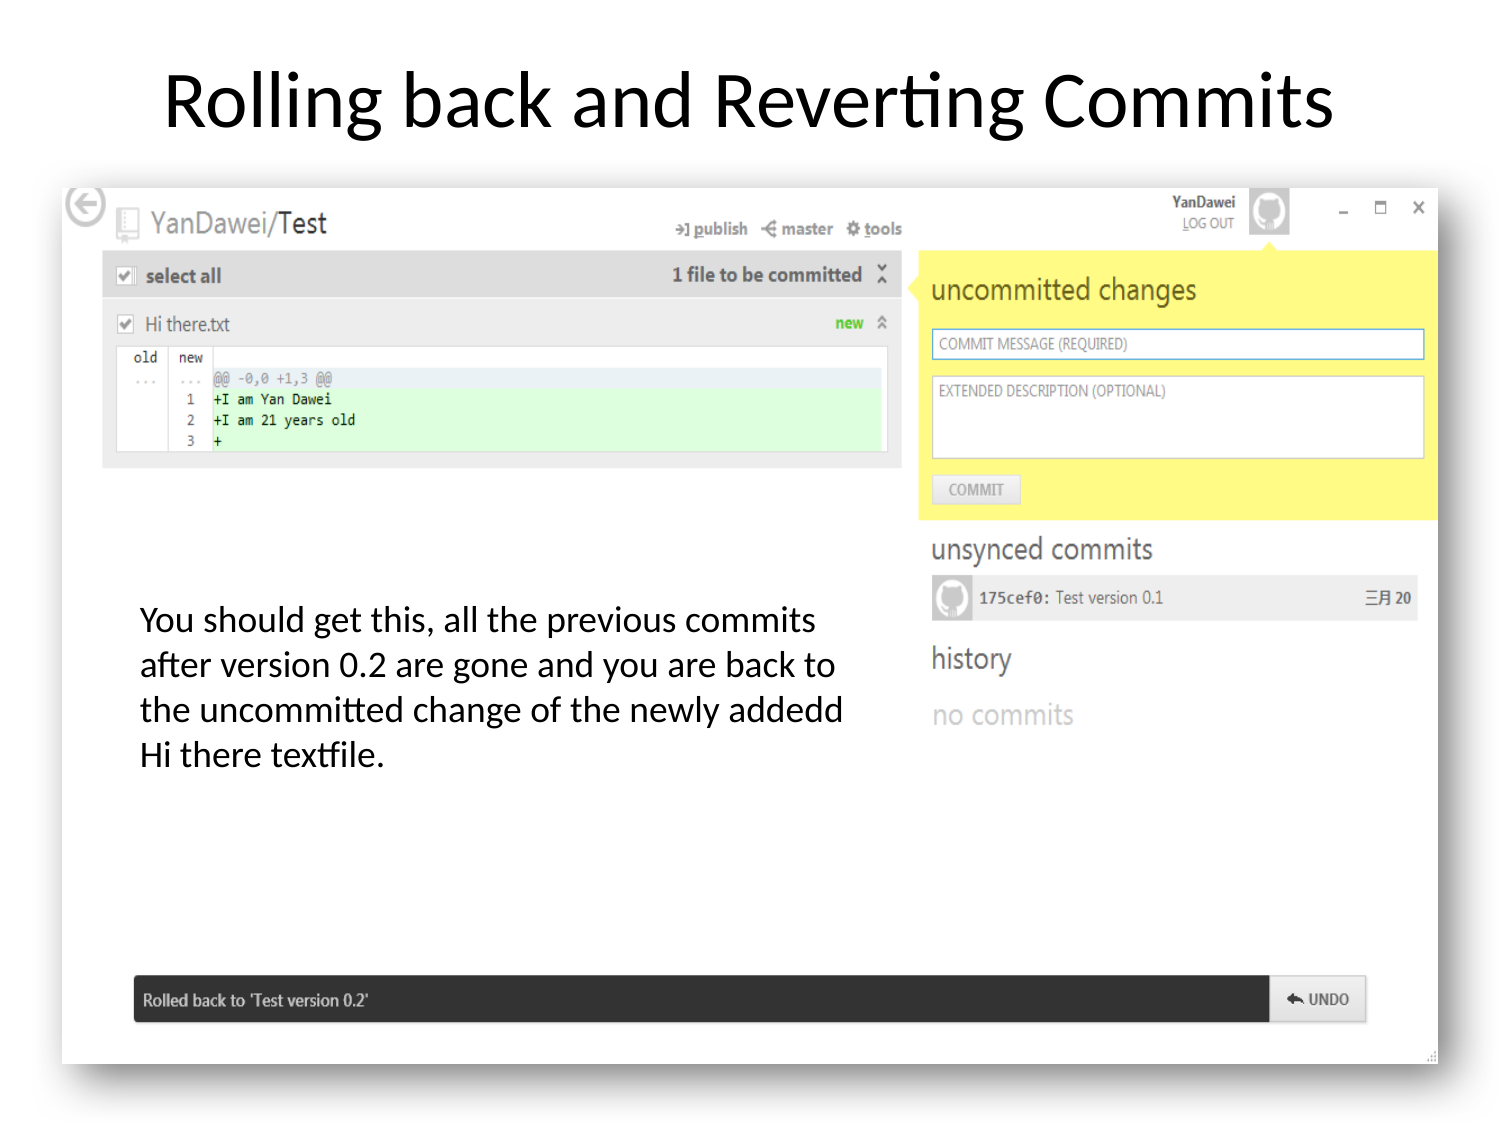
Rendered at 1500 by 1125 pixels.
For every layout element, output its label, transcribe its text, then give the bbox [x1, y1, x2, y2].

picture [62, 188, 1438, 1065]
text_box Rolling back and Reverting Commits [74, 1, 1425, 178]
